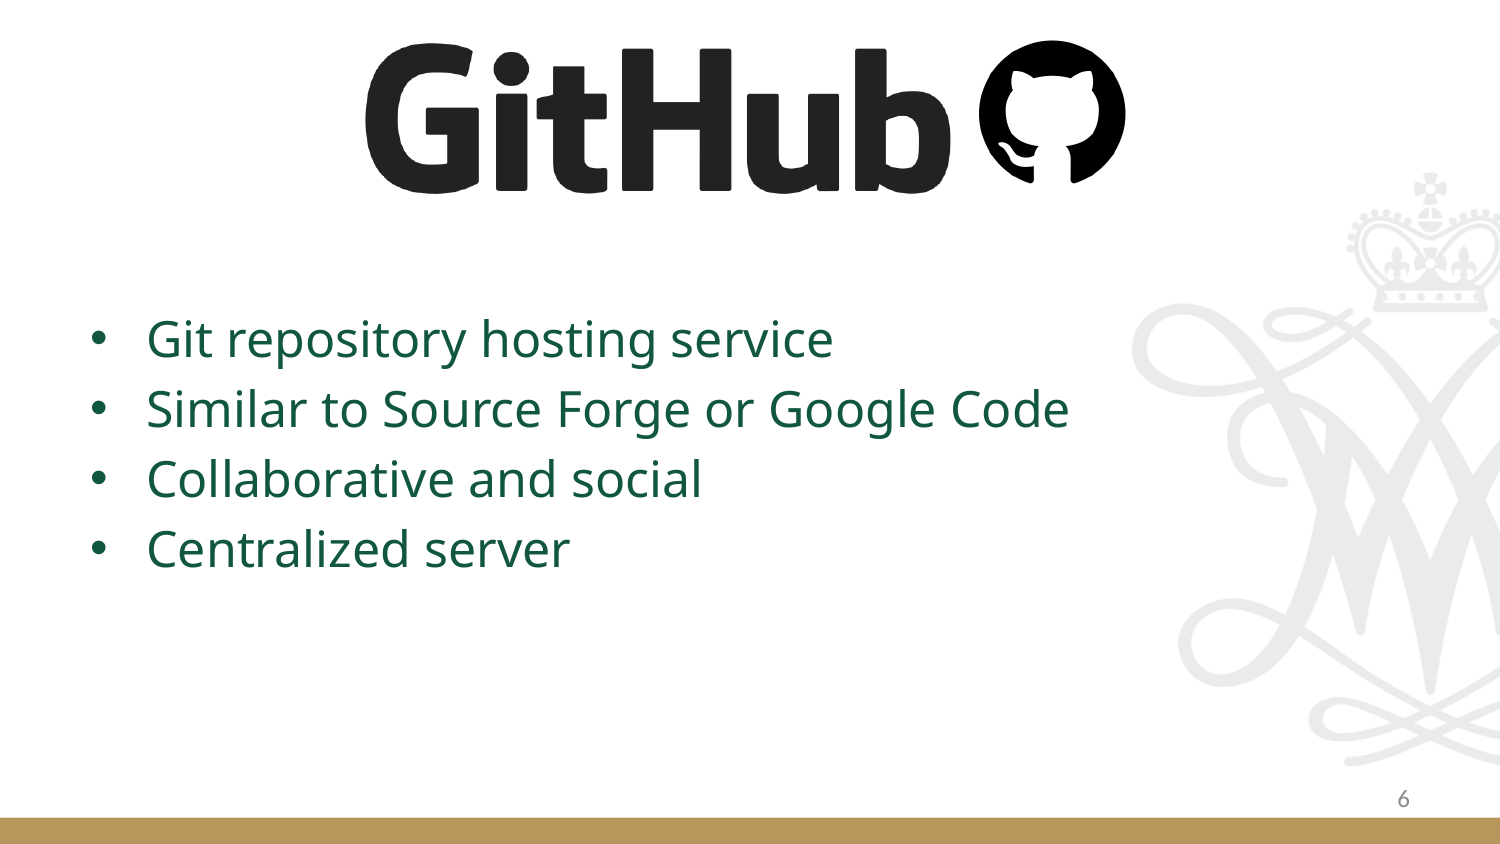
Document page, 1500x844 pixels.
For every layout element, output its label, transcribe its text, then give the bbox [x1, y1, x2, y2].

list Git repository hosting service Similar to Source Forge or Google Code Collaborative and social Centralized server [75, 300, 1425, 671]
slide_number 6 [1074, 775, 1425, 821]
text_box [365, 31, 1135, 196]
picture [0, 0, 1500, 844]
